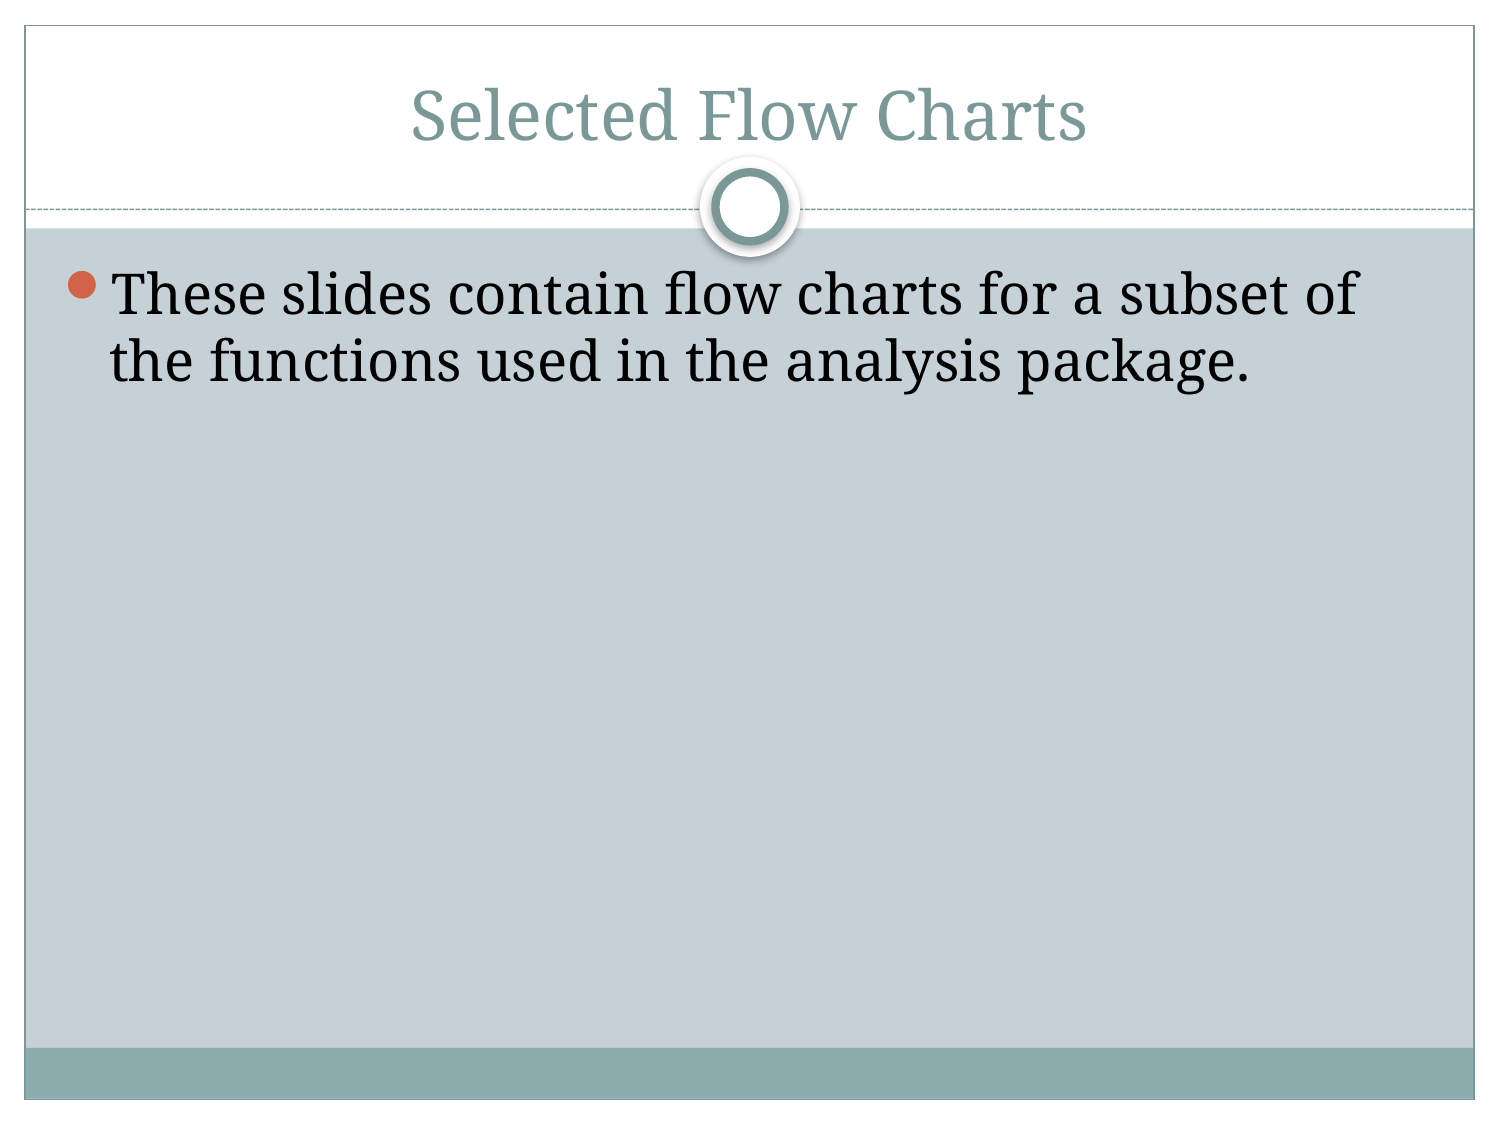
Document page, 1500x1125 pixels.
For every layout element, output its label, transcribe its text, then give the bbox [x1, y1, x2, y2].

title Selected Flow Charts [49, 37, 1450, 162]
list These slides contain flow charts for a subset of the functions used in the analysis package. [49, 250, 1445, 1001]
